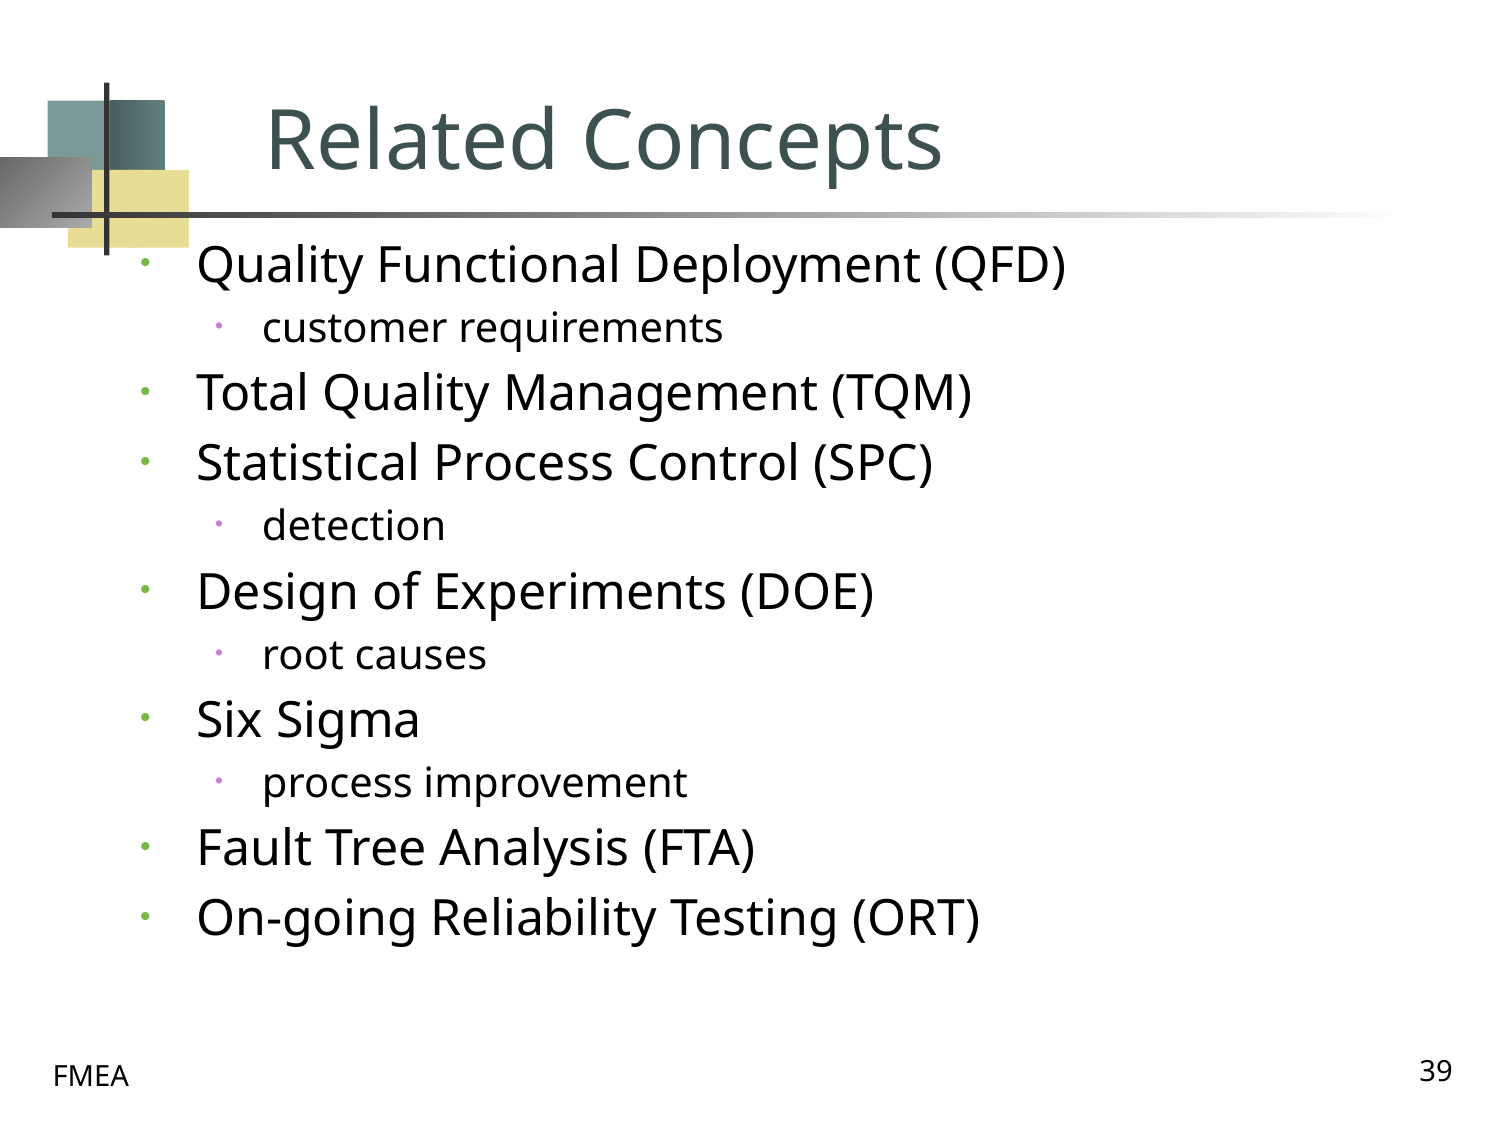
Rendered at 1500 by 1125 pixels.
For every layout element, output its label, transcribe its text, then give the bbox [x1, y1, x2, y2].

title Related Concepts [249, 63, 1363, 194]
slide_number FMEA [37, 1024, 351, 1101]
slide_number 39 [1154, 1023, 1468, 1100]
list Quality Functional Deployment (QFD) customer requirements Total Quality Management (TQM) Statistical Process Control (SPC) detection Design of Experiments (DOE) root causes Six Sigma process improvement Fault Tree Analysis (FTA) On-going Reliability Testing (ORT) [125, 224, 1400, 988]
